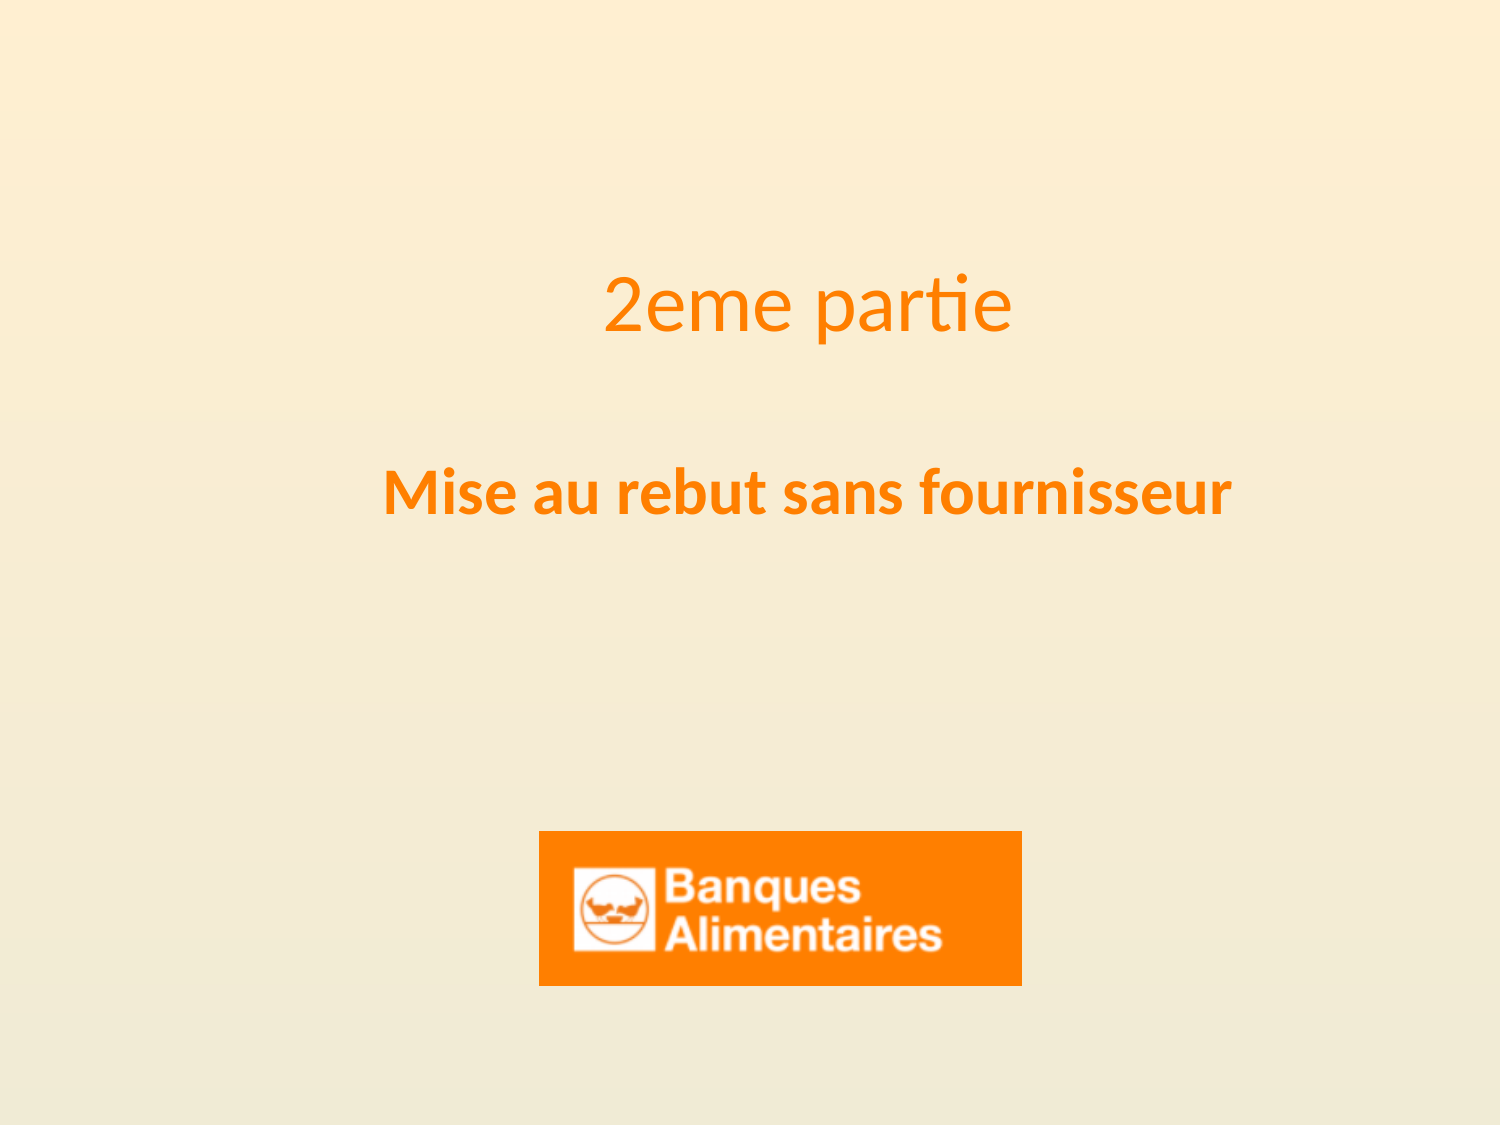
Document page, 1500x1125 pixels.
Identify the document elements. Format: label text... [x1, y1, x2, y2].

list 2eme partie Mise au rebut sans fournisseur [105, 140, 1456, 961]
picture [538, 831, 1023, 987]
